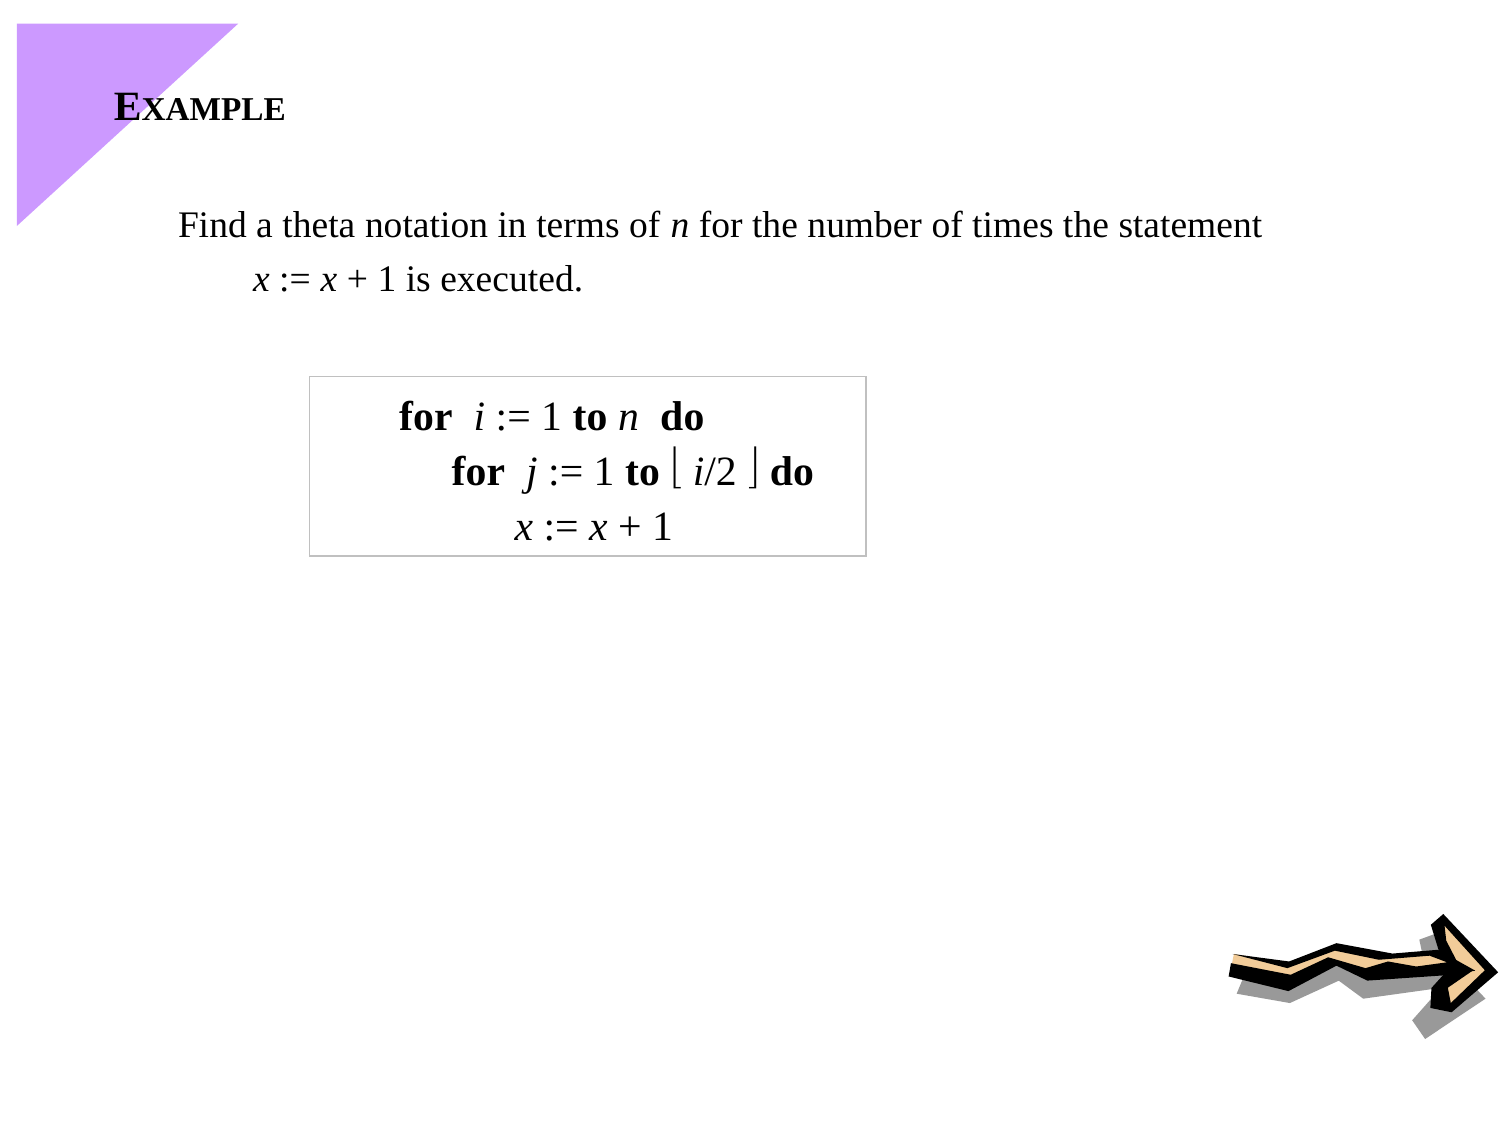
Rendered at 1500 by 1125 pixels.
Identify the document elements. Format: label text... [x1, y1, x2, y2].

text_box for i := 1 to n do for j := 1 to  i/2  do x := x + 1 [309, 376, 867, 556]
text_box Find a theta notation in terms of n for the number of times the statement x := x + 1 is executed. [163, 183, 1298, 306]
text_box [16, 23, 239, 227]
picture [1228, 911, 1500, 1041]
text_box EXAMPLE [99, 71, 301, 136]
